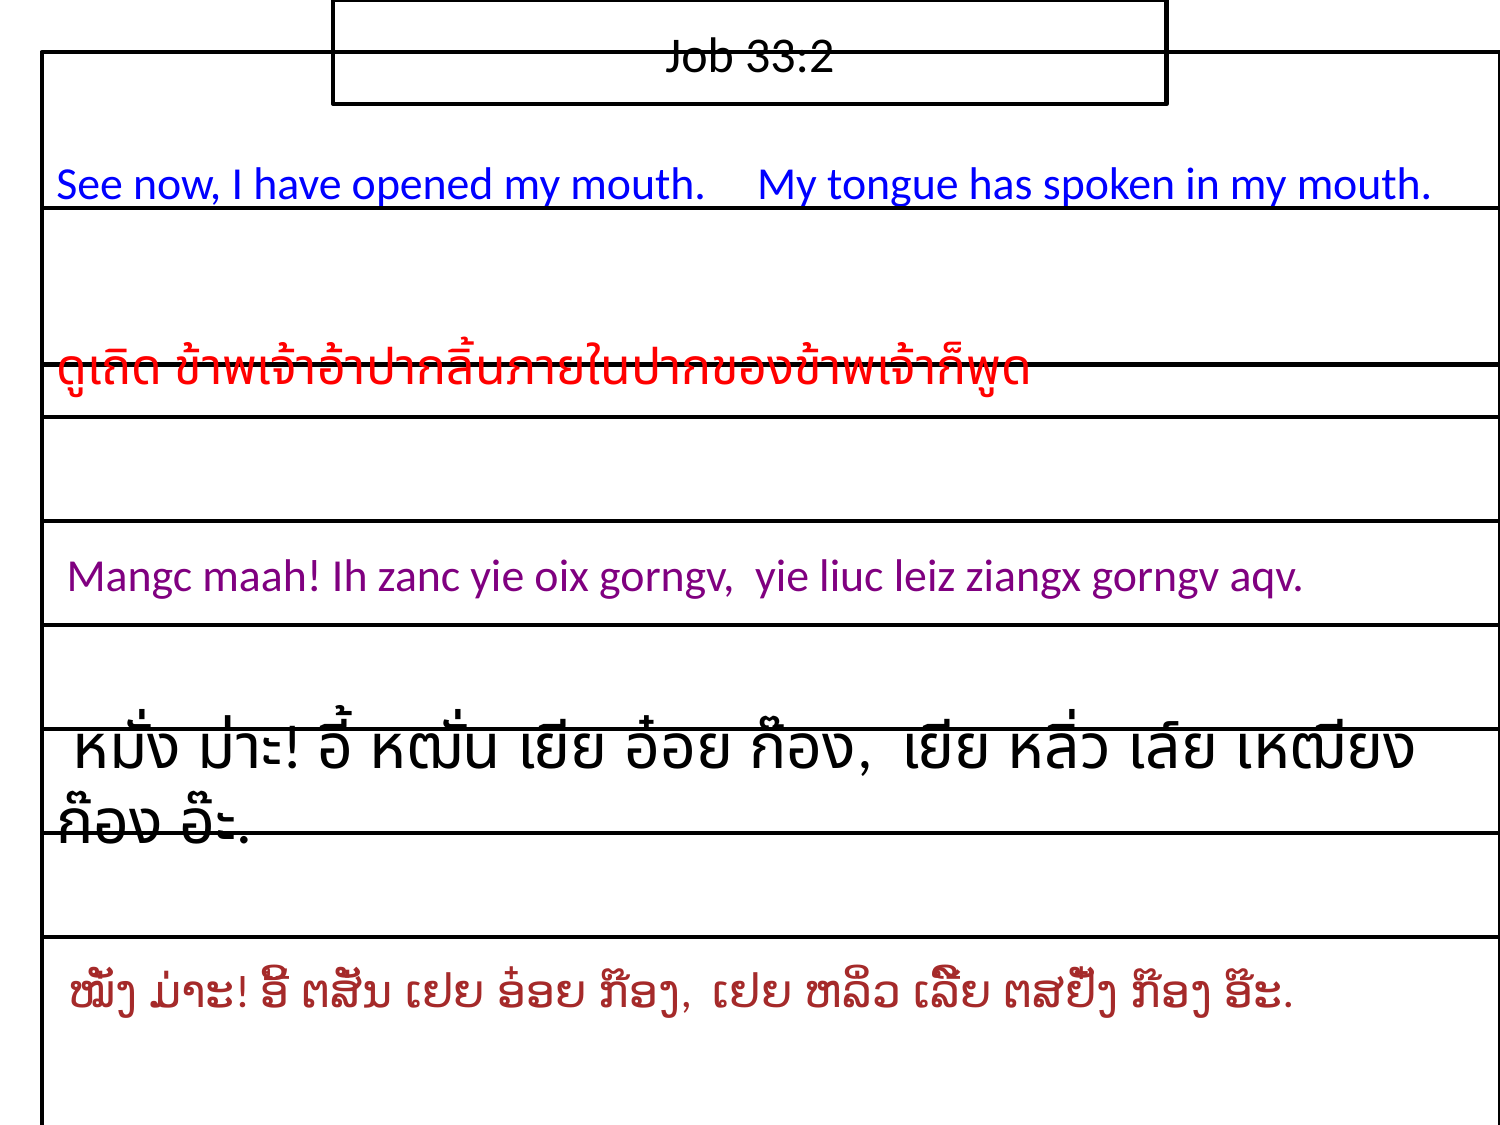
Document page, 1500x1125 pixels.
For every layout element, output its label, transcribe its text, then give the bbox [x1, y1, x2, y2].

text_box See now, I have opened my mouth. My tongue has spoken in my mouth. [40, 50, 1500, 206]
text_box Job 33:2 [331, 0, 1169, 50]
text_box ดู​เถิด ข้าพเจ้า​อ้า​ปากลิ้น​ภาย​ใน​ปาก​ของ​ข้าพเจ้า​ก็​พูด [40, 206, 1500, 415]
text_box ໝັ່ງ ມ່າະ! ອີ້ ຕສັ່ນ ເຢຍ ອ໋ອຍ ກ໊ອງ, ເຢຍ ຫລິ່ວ ເລີ໌ຍ ຕສຢັ໋ງ ກ໊ອງ ອ໊ະ. [40, 831, 1500, 1125]
text_box หมั่ง ม่าะ! อี้ หฒั่น เยีย อ๋อย ก๊อง, เยีย หลิ่ว เล์ย เหฒียง ก๊อง อ๊ะ. [40, 623, 1500, 831]
text_box Mangc maah! Ih zanc yie oix gorngv, yie liuc leiz ziangx gorngv aqv. [40, 415, 1500, 623]
